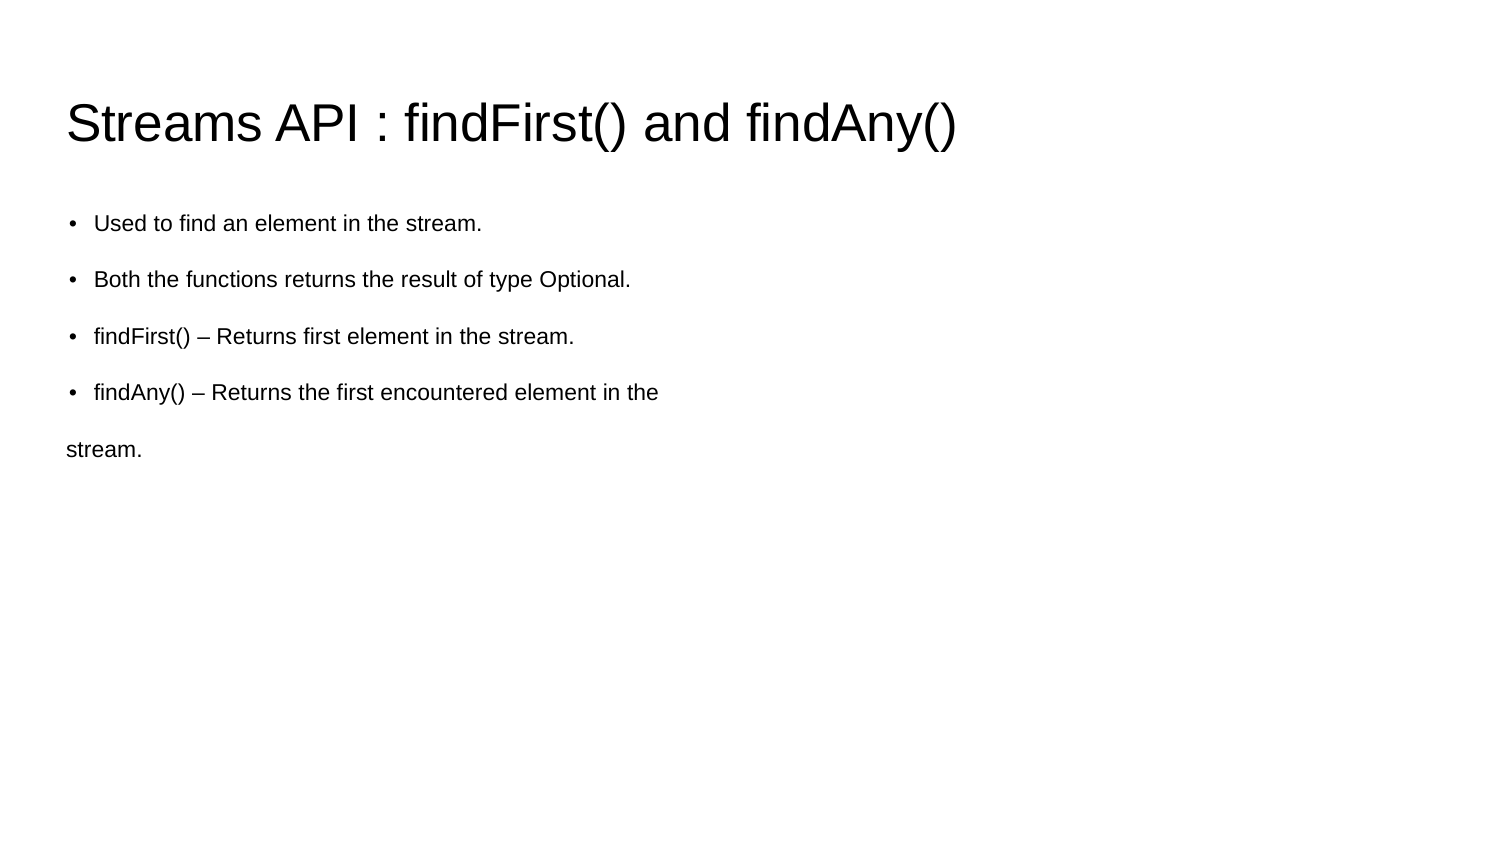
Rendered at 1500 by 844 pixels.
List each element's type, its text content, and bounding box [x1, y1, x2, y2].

list • Used to find an element in the stream. • Both the functions returns the result of type Optional. • findFirst() – Returns first element in the stream. • findAny() – Returns the first encountered element in the stream. [51, 189, 1449, 750]
title Streams API : findFirst() and findAny() [51, 72, 1449, 167]
